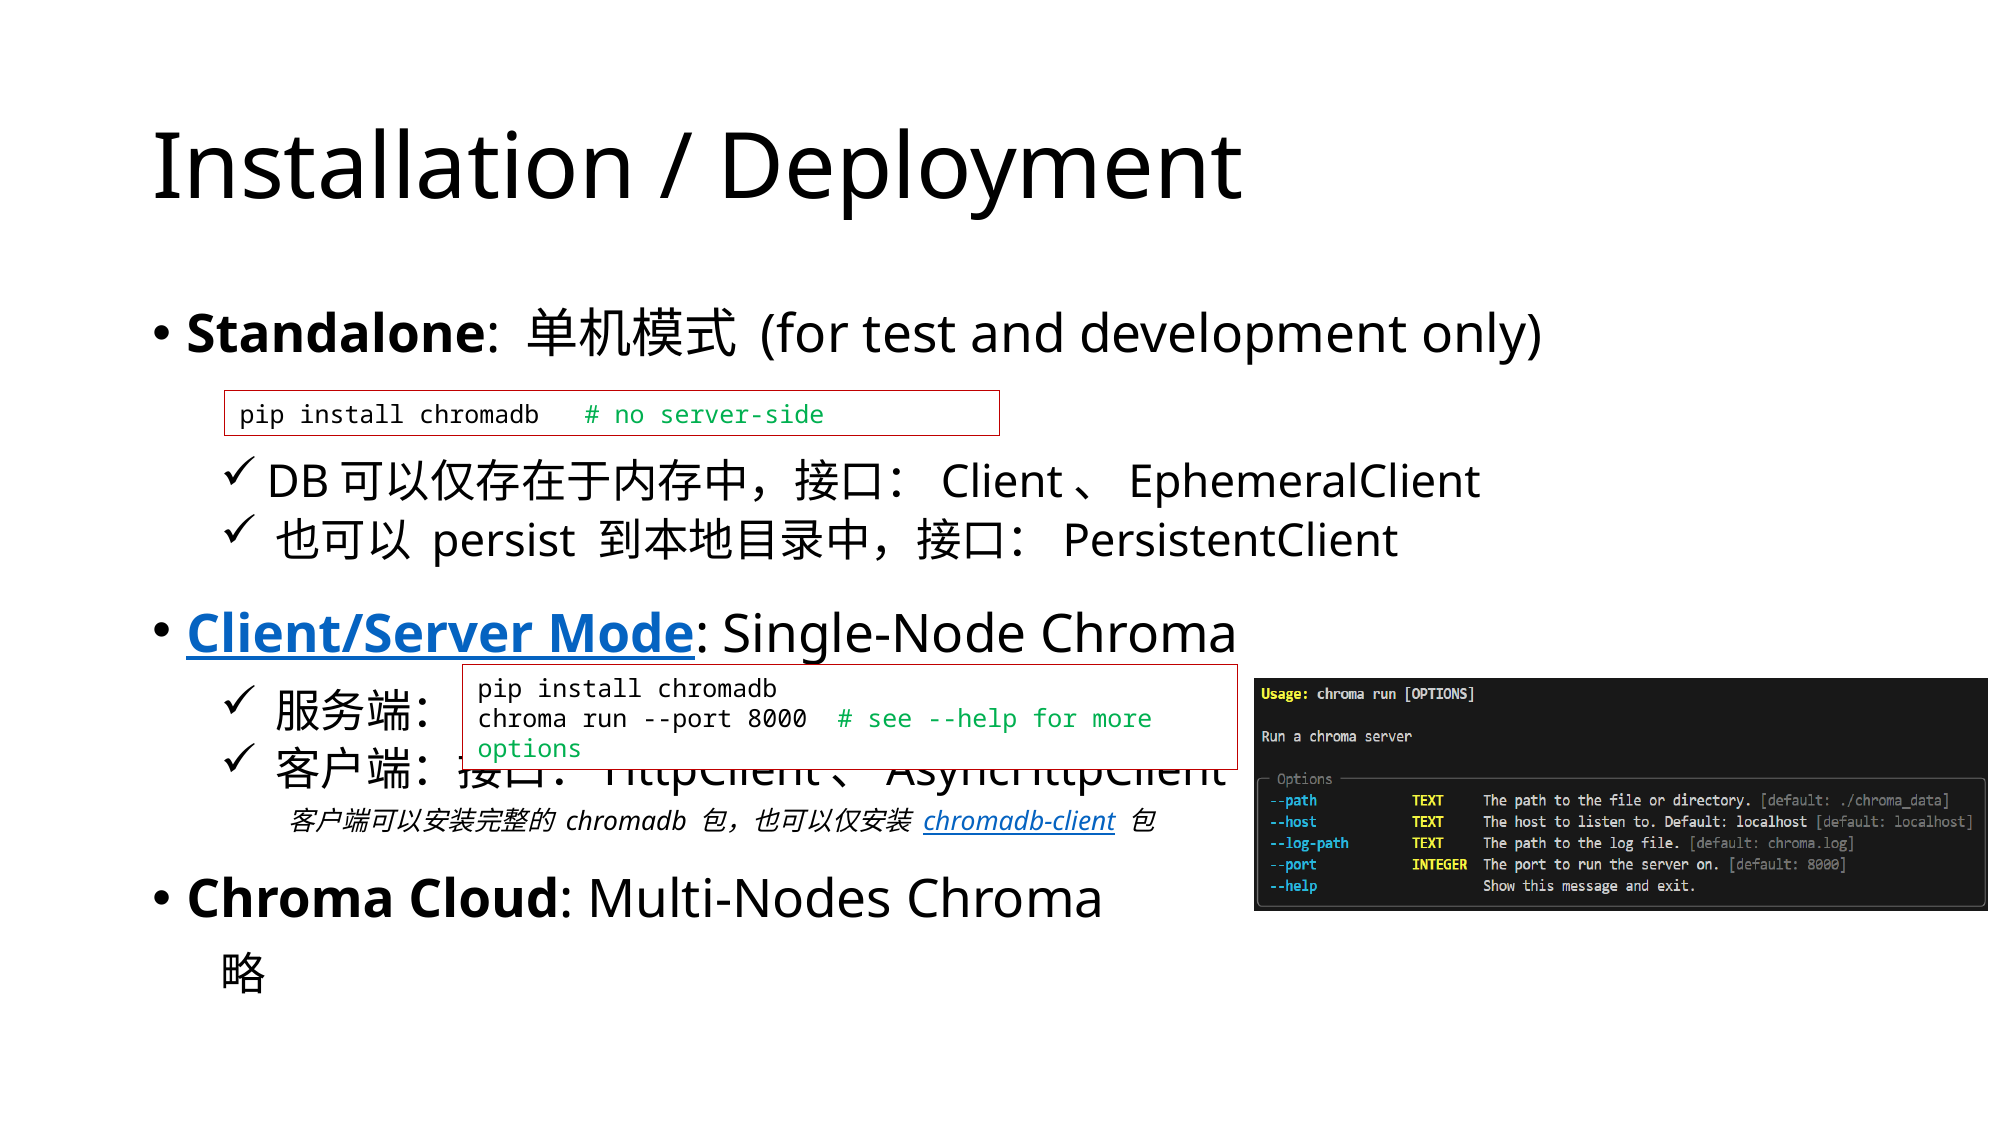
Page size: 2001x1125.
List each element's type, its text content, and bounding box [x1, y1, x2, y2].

picture [1254, 678, 1988, 911]
list Standalone: 单机模式 (for test and development only) DB可以仅存在于内存中，接口：Client、EphemeralClient 也可以 persist 到本地目录中，接口：PersistentClient Client/Server Mode: Single-Node Chroma 服务端： 客户端：接口：HttpClient、AsyncHttpClient 客户端可以安装完整的 chromadb 包，也可以仅安装 chromadb-client 包 Chroma Cloud: Multi-Nodes Chroma 略 [137, 299, 1863, 1014]
text_box pip install chromadb # no server-side [224, 390, 1001, 437]
title Installation / Deployment [137, 59, 1863, 278]
text_box pip install chromadb chroma run --port 8000 # see --help for more options [462, 664, 1239, 770]
